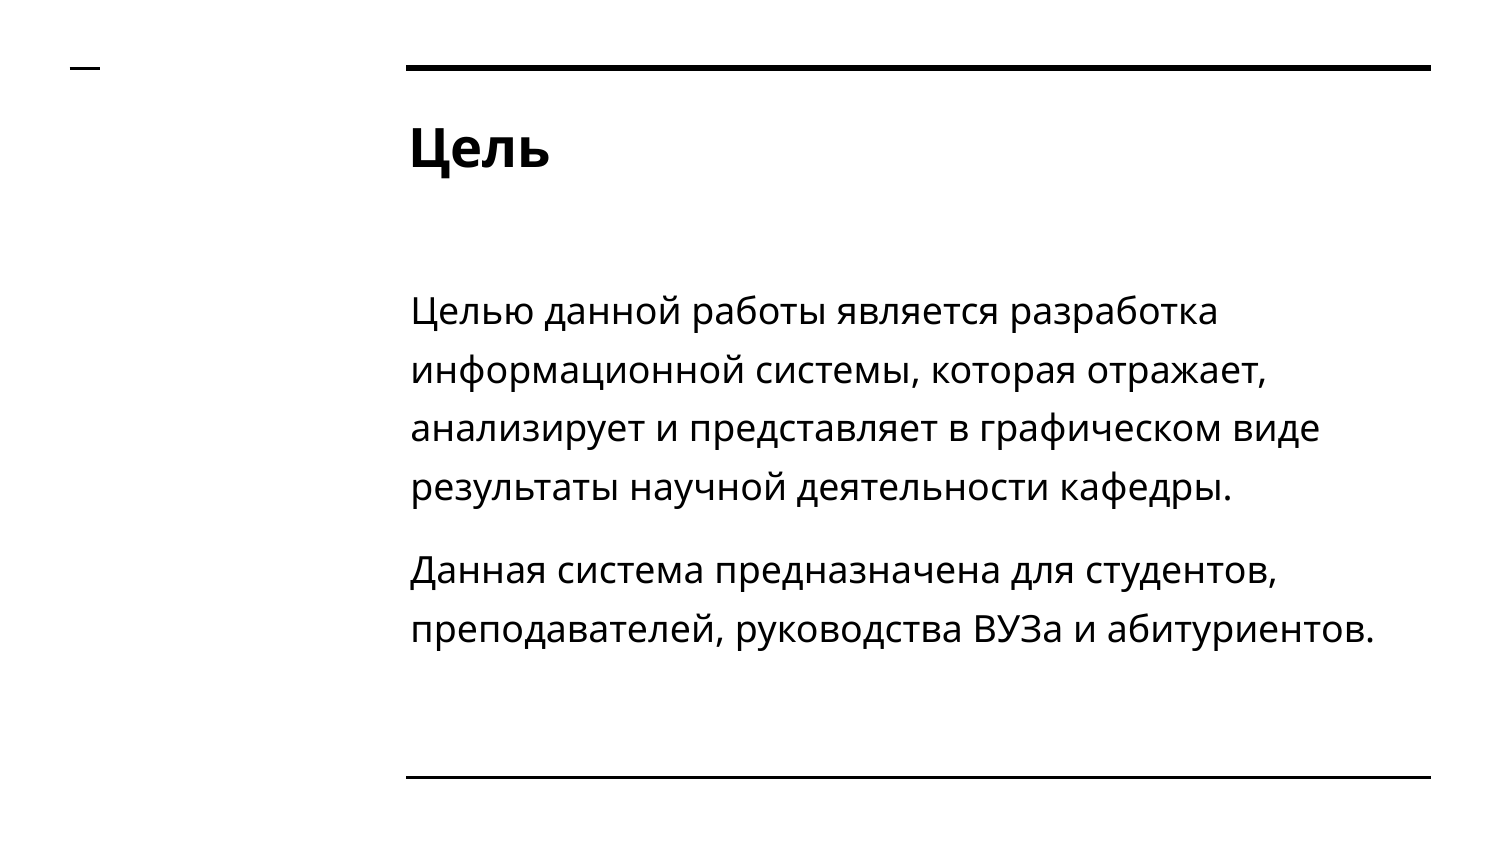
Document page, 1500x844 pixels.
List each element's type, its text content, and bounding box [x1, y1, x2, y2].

title Цель [393, 94, 1431, 199]
list Целью данной работы является разработка информационной системы, которая отражает, анализирует и представляет в графическом виде результаты научной деятельности кафедры. Данная система предназначена для студентов, преподавателей, руководства ВУЗа и абитуриентов. [395, 261, 1433, 755]
